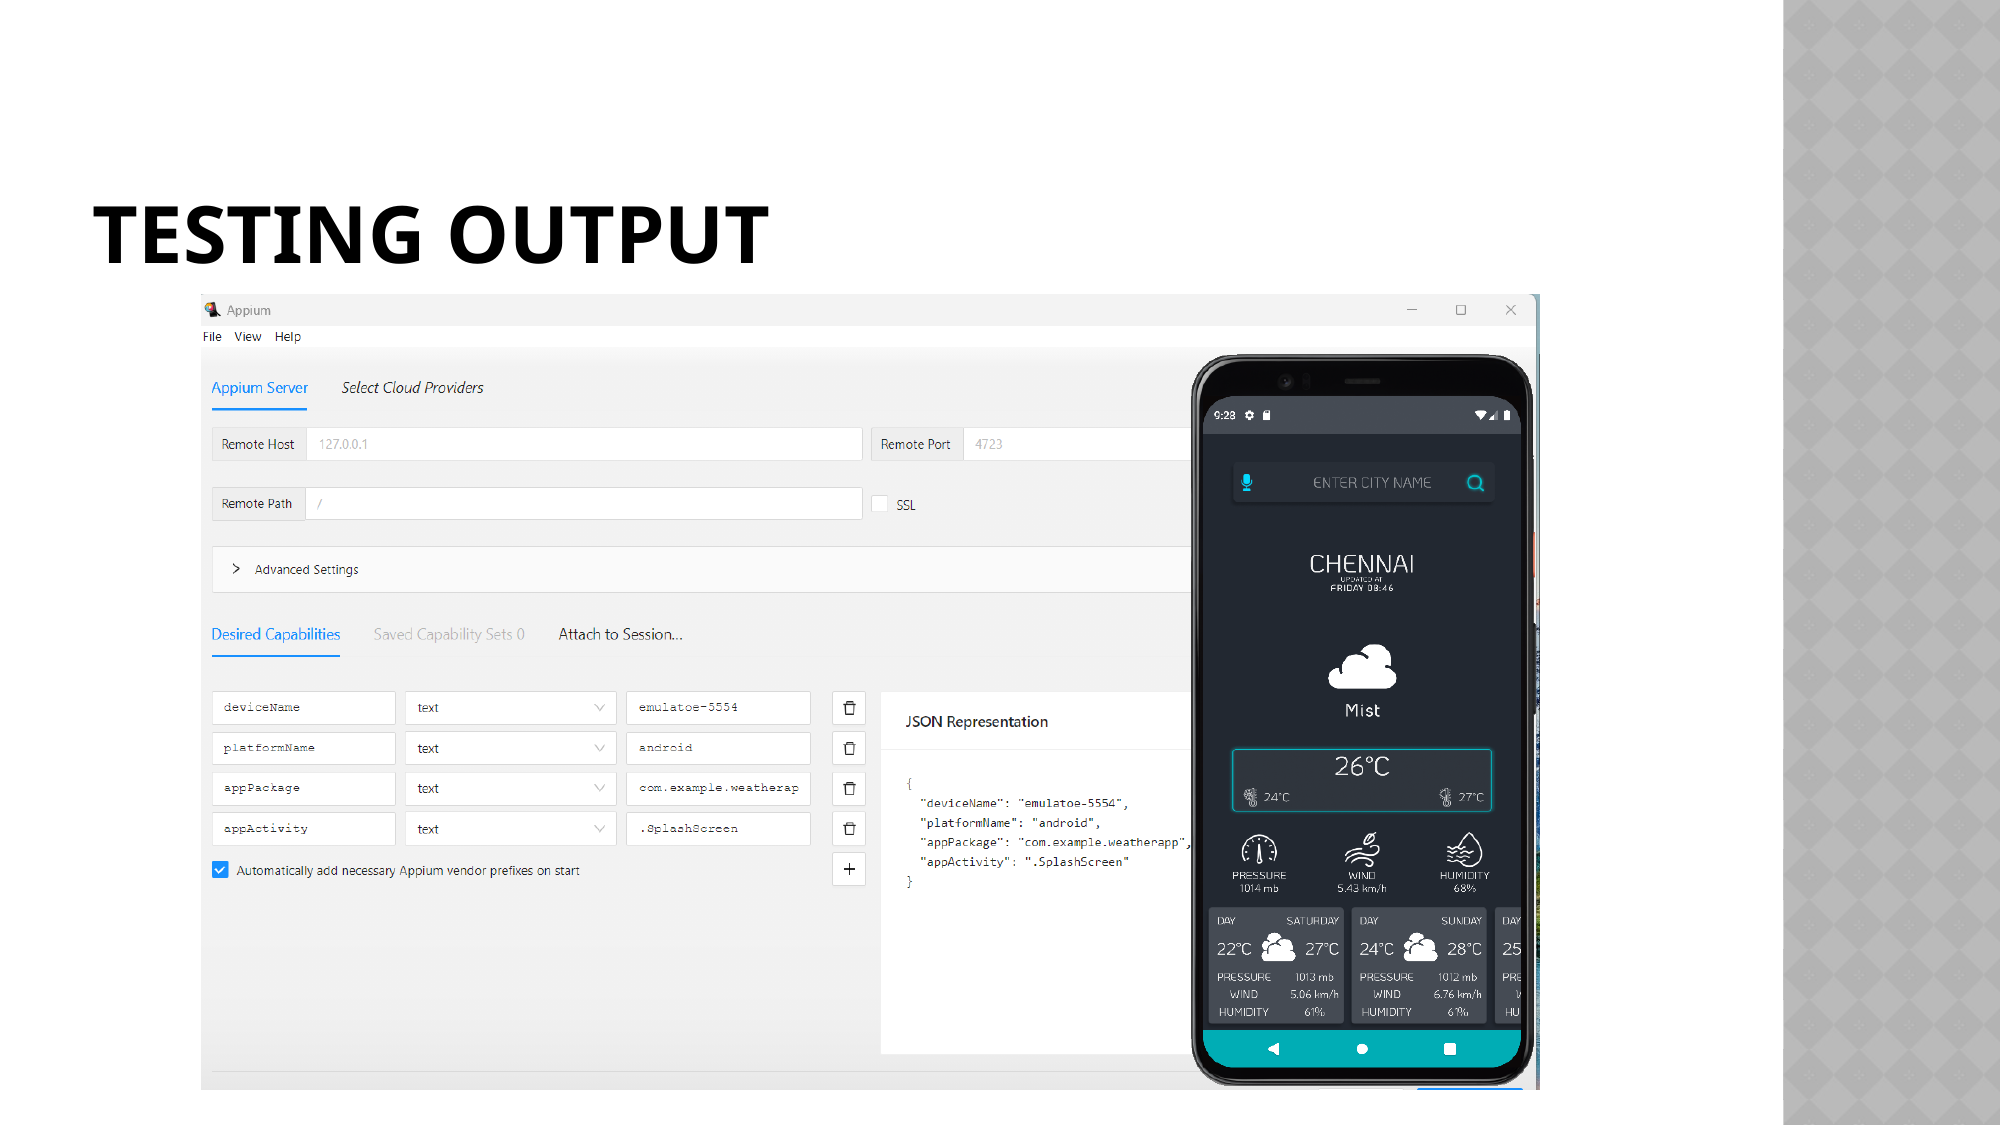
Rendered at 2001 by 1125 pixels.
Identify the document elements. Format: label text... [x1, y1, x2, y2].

title Testing Output [85, 54, 1736, 280]
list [200, 294, 1541, 1091]
